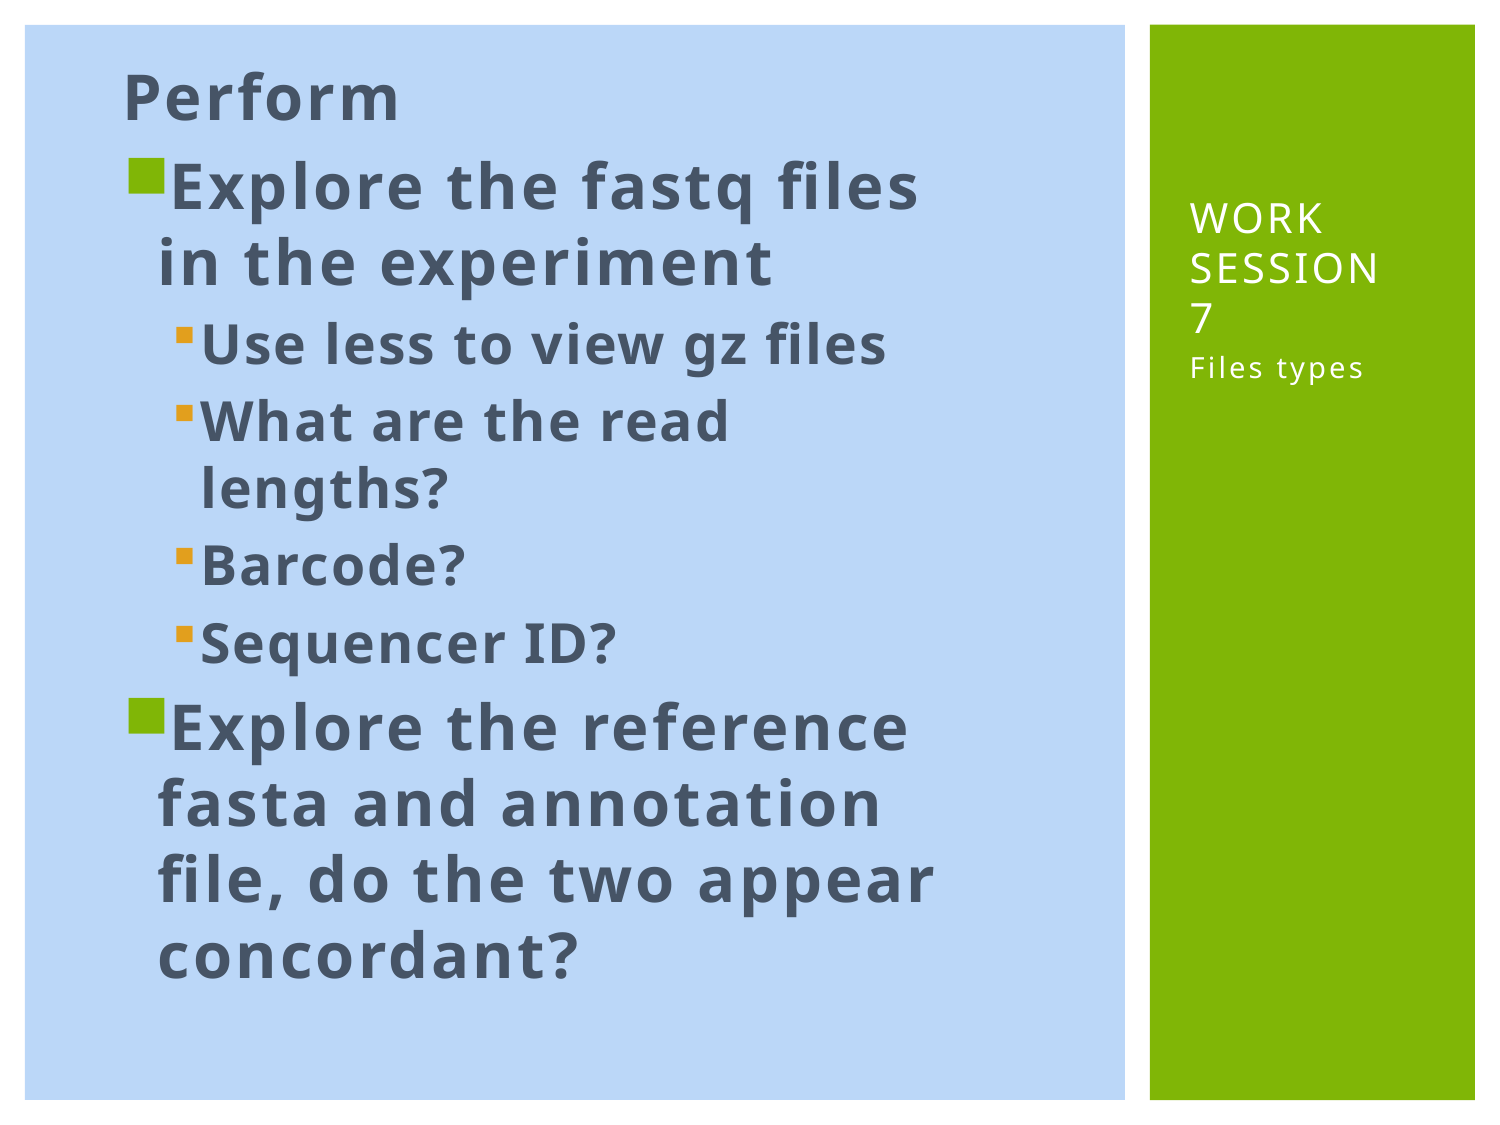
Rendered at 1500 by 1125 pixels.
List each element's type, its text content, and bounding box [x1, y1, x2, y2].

list Perform Explore the fastq files in the experiment Use less to view gz files What are the read lengths? Barcode? Sequencer ID? Explore the reference fasta and annotation file, do the two appear concordant? [99, 50, 965, 1011]
title WoRK Session 7 [1174, 75, 1450, 350]
list Files types [1174, 350, 1449, 812]
